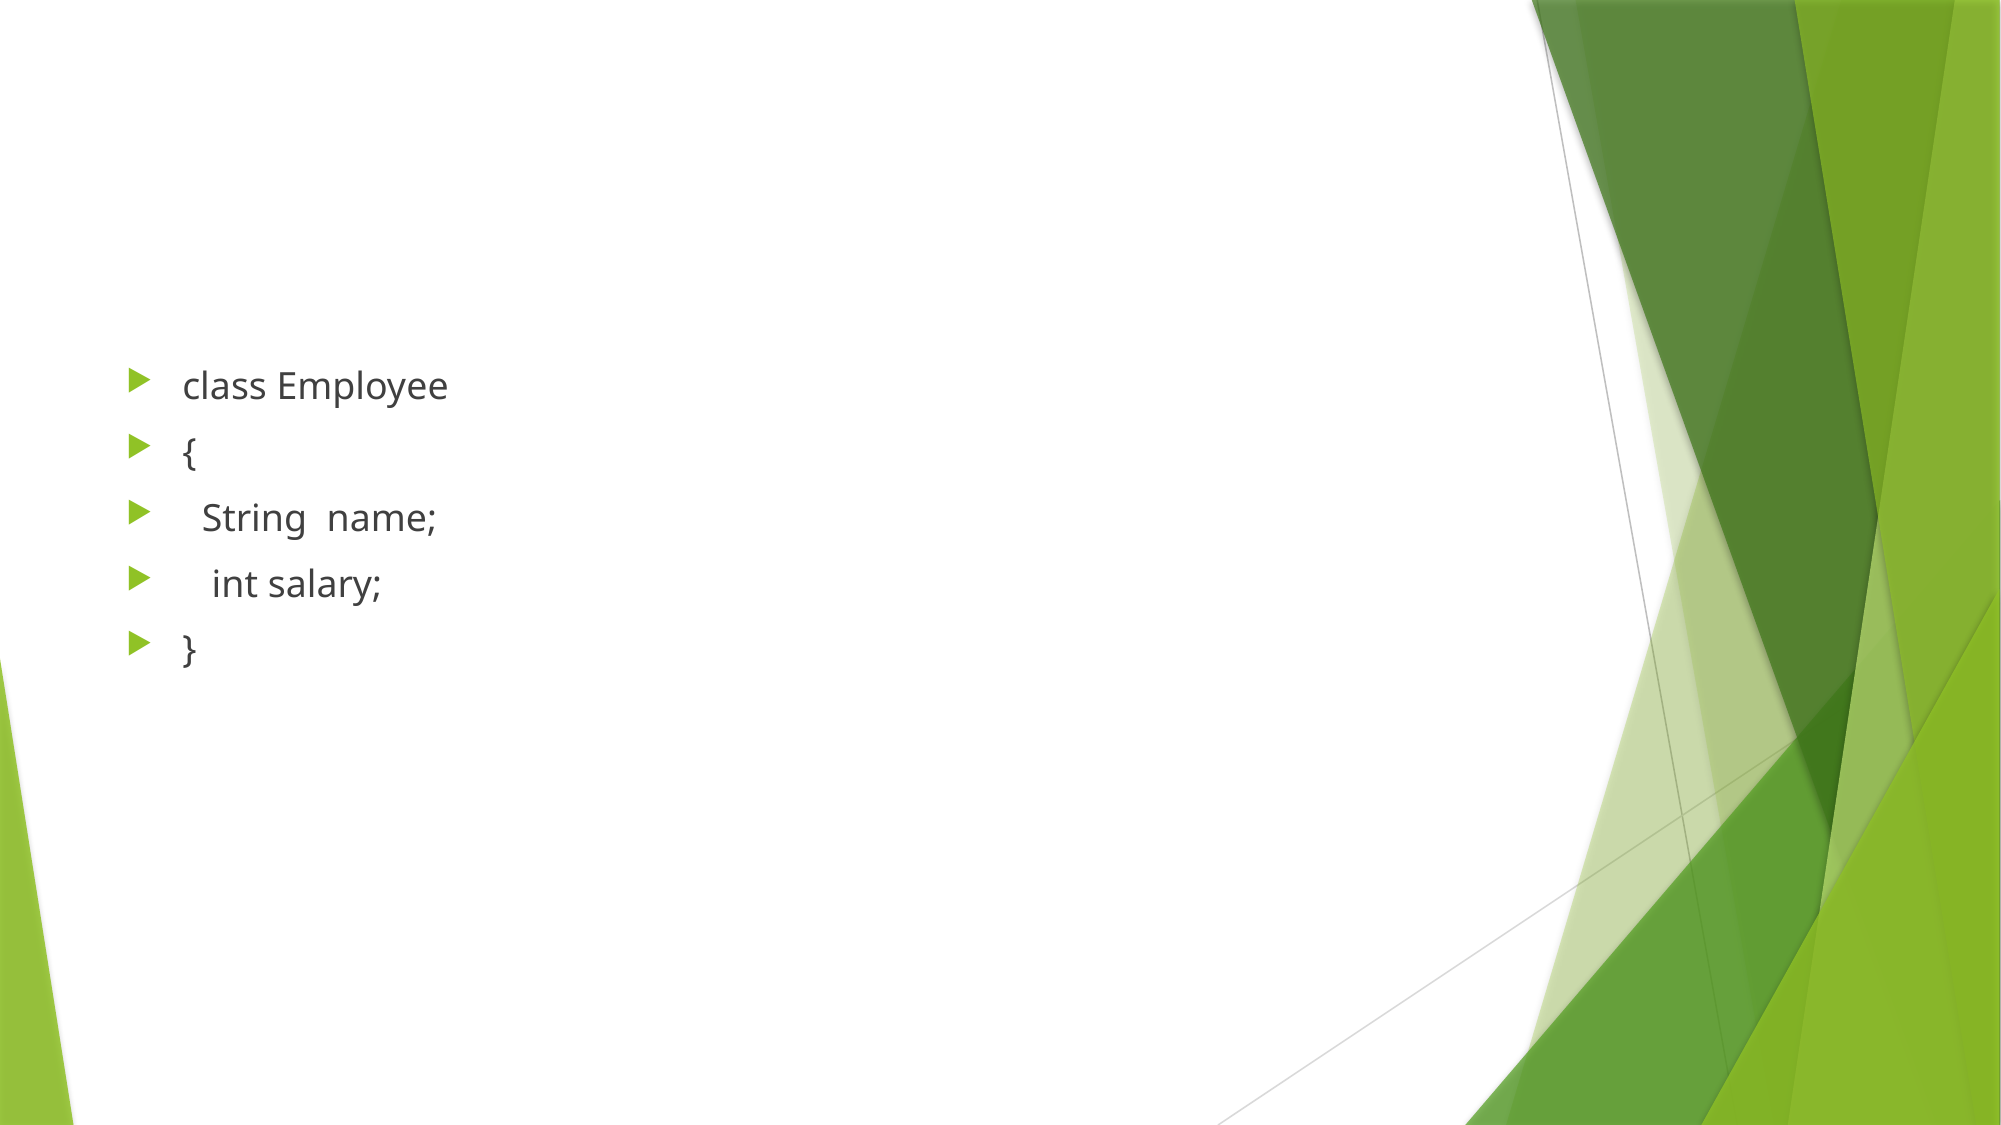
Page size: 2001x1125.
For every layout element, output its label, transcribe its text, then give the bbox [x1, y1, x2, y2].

list class Employee { String name; int salary; } [111, 354, 1522, 992]
